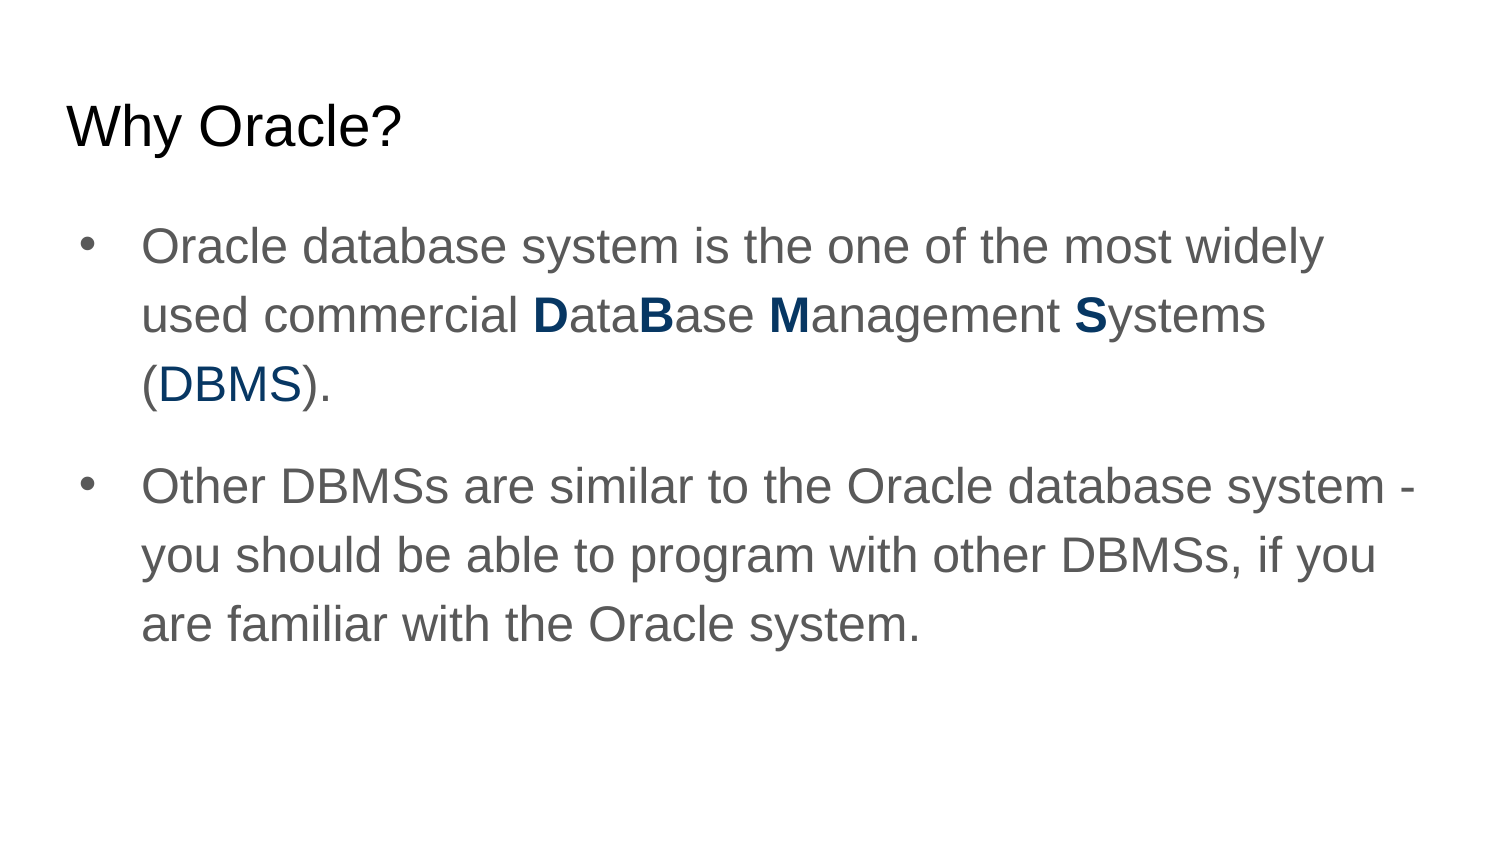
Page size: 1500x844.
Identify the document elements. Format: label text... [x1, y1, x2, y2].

title Why Oracle? [51, 72, 1449, 167]
list Oracle database system is the one of the most widely used commercial DataBase Management Systems (DBMS). Other DBMSs are similar to the Oracle database system - you should be able to program with other DBMSs, if you are familiar with the Oracle system. [51, 189, 1449, 750]
